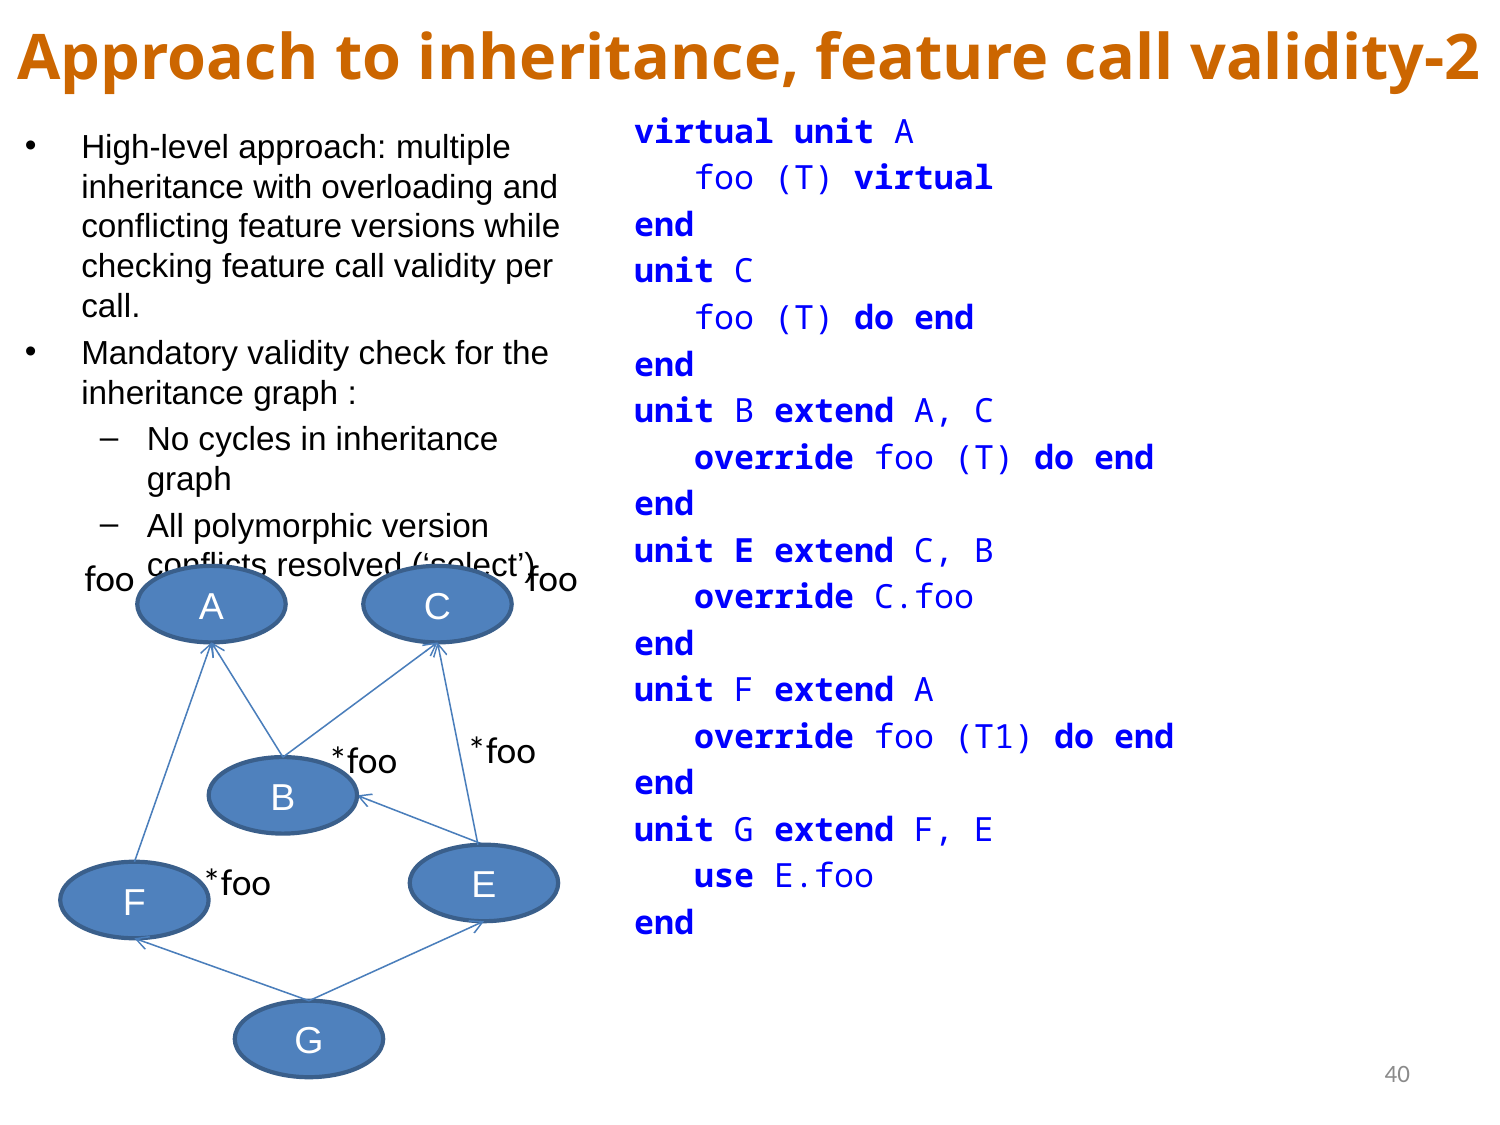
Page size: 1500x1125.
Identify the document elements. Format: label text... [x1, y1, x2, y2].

list High-level approach: multiple inheritance with overloading and conflicting feature versions while checking feature call validity per call. Mandatory validity check for the inheritance graph : No cycles in inheritance graph All polymorphic version conflicts resolved (‘select’) [24, 125, 600, 1025]
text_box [59, 546, 624, 1078]
slide_number 40 [1337, 1042, 1425, 1103]
list virtual unit A foo (T) virtual end unit C foo (T) do end end unit B extend A, C override foo (T) do end end unit E extend C, B override C.foo end unit F extend A override foo (T1) do end end unit G extend F, E use E.foo end [619, 102, 1432, 969]
title Approach to inheritance, feature call validity-2 [0, 0, 1500, 108]
